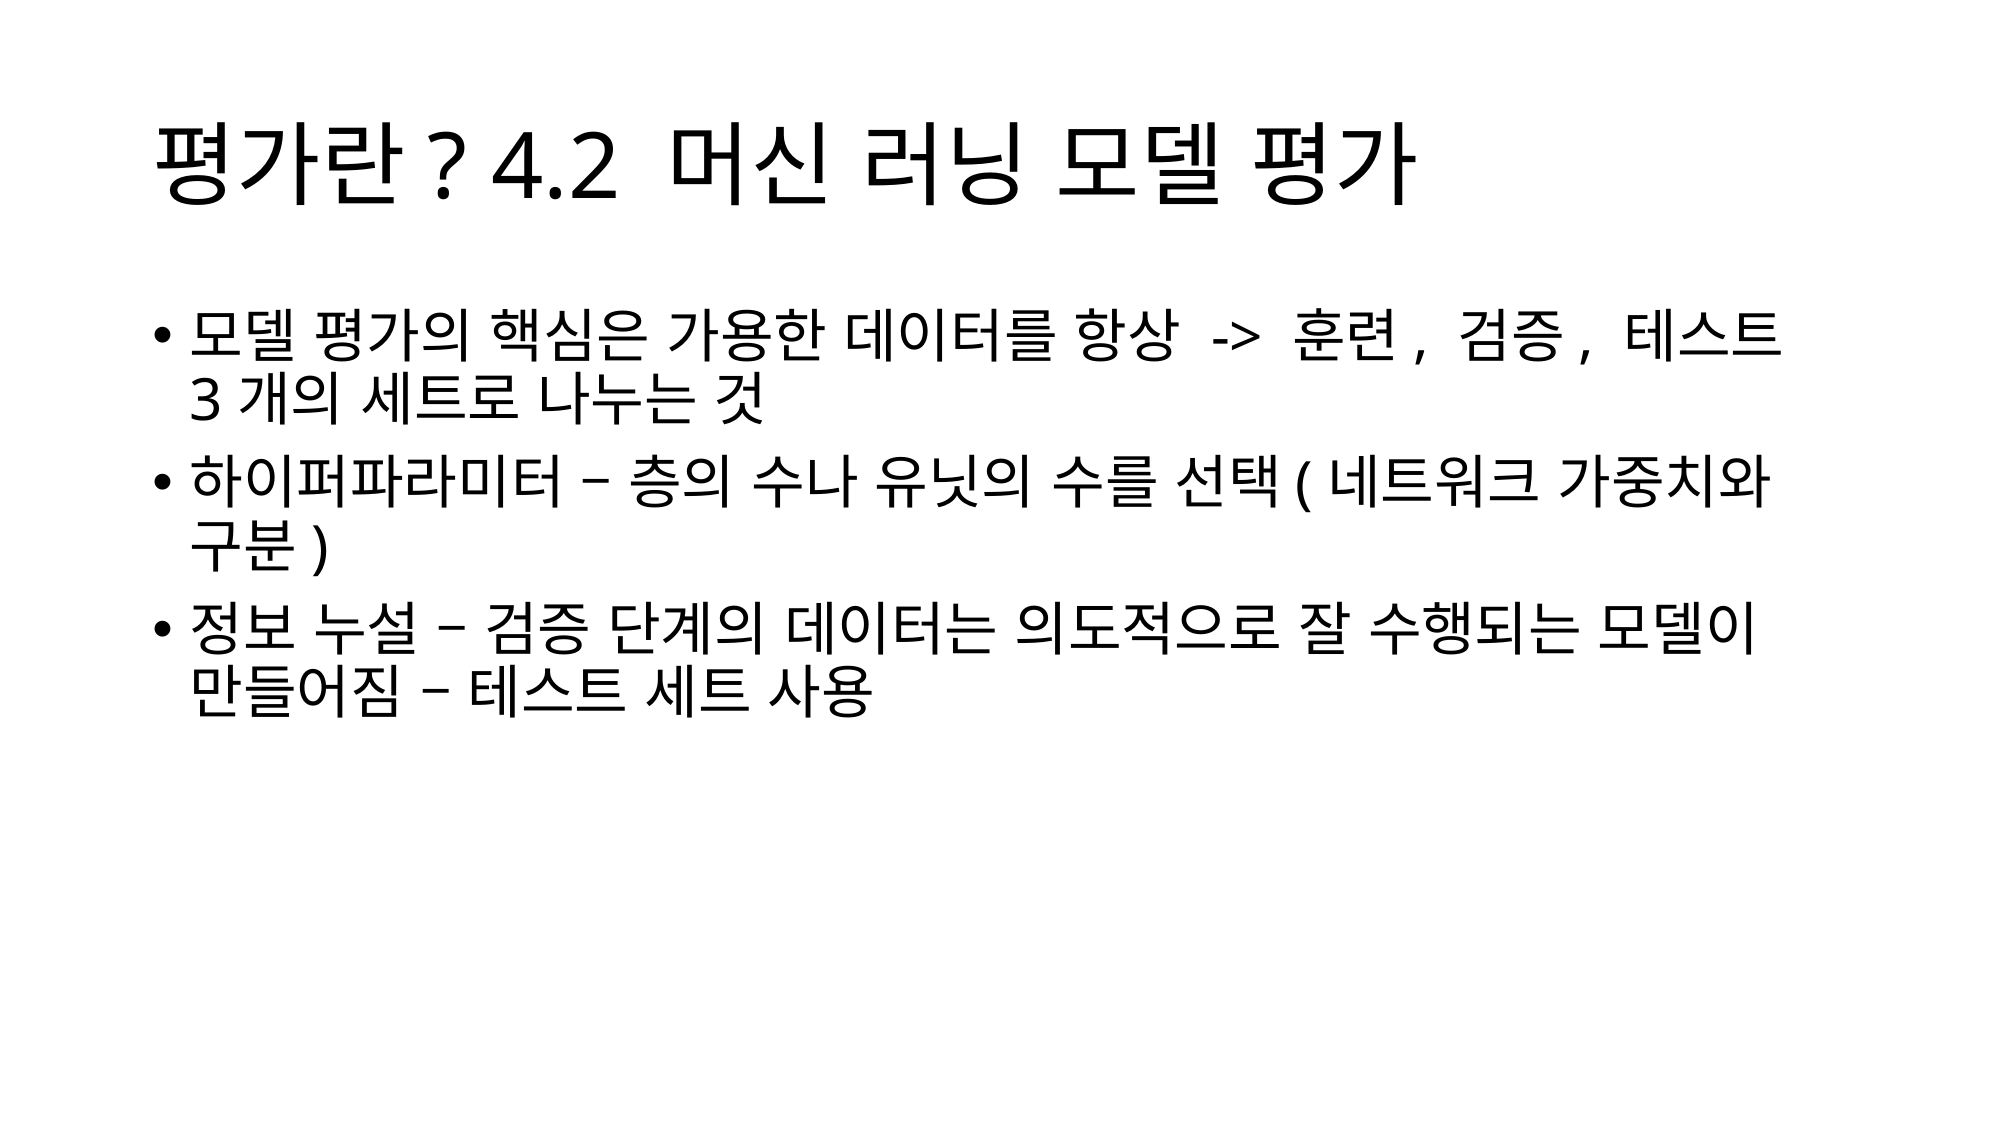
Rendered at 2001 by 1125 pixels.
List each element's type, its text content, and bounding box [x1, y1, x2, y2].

list 모델 평가의 핵심은 가용한 데이터를 항상 -> 훈련, 검증, 테스트 3개의 세트로 나누는 것 하이퍼파라미터 – 층의 수나 유닛의 수를 선택(네트워크 가중치와 구분) 정보 누설 – 검증 단계의 데이터는 의도적으로 잘 수행되는 모델이 만들어짐 – 테스트 세트 사용 [137, 299, 1863, 1014]
title 평가란? 4.2 머신 러닝 모델 평가 [137, 59, 1863, 278]
